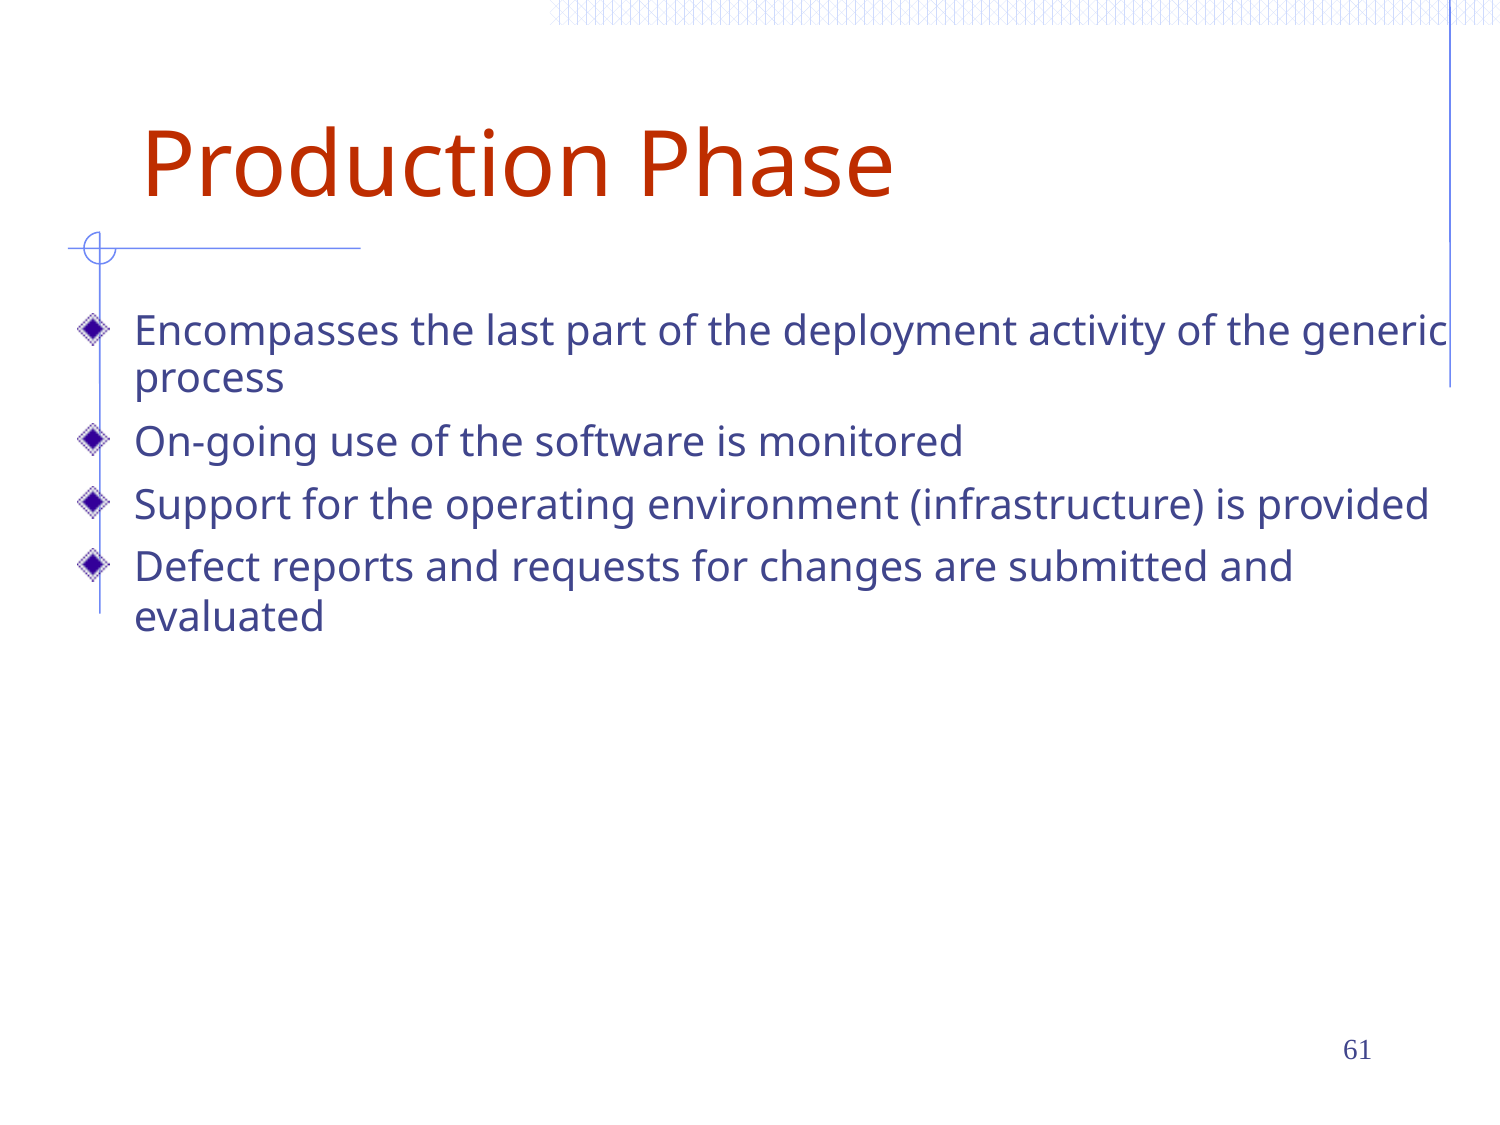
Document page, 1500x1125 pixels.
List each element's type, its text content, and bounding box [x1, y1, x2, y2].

picture [77, 423, 110, 456]
text_box 61 [1074, 1024, 1388, 1074]
title Production Phase [125, 37, 1400, 225]
picture [77, 313, 110, 346]
list Encompasses the last part of the deployment activity of the generic process On-going use of the software is monitored Support for the operating environment (infrastructure) is provided Defect reports and requests for changes are submitted and evaluated [62, 299, 1500, 975]
picture [77, 486, 110, 519]
picture [77, 548, 110, 582]
